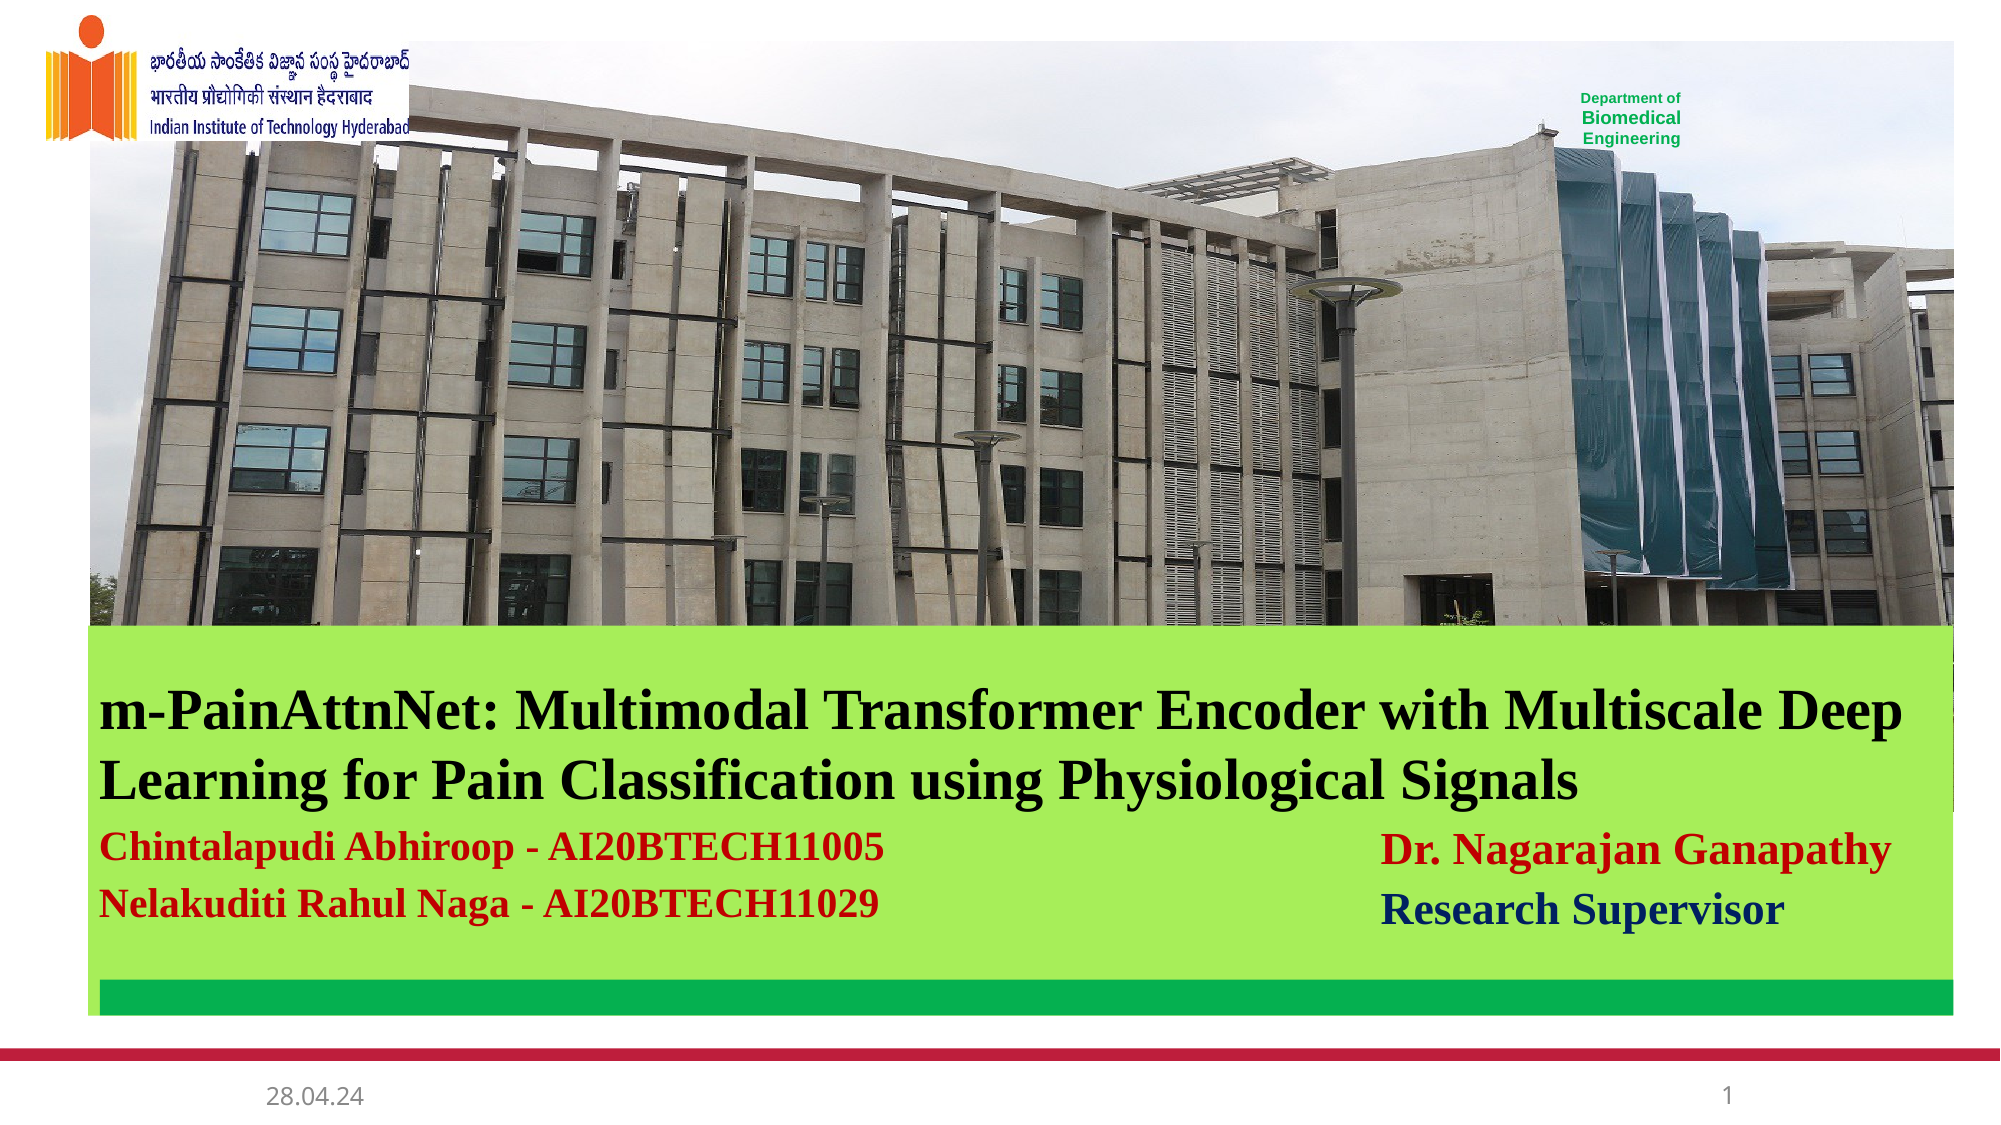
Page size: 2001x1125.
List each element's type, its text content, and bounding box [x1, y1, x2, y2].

text_box [0, 1048, 2000, 1061]
text_box 1 [1718, 1077, 1737, 1110]
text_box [46, 15, 1954, 1016]
text_box 28.04.24 [263, 1078, 365, 1111]
